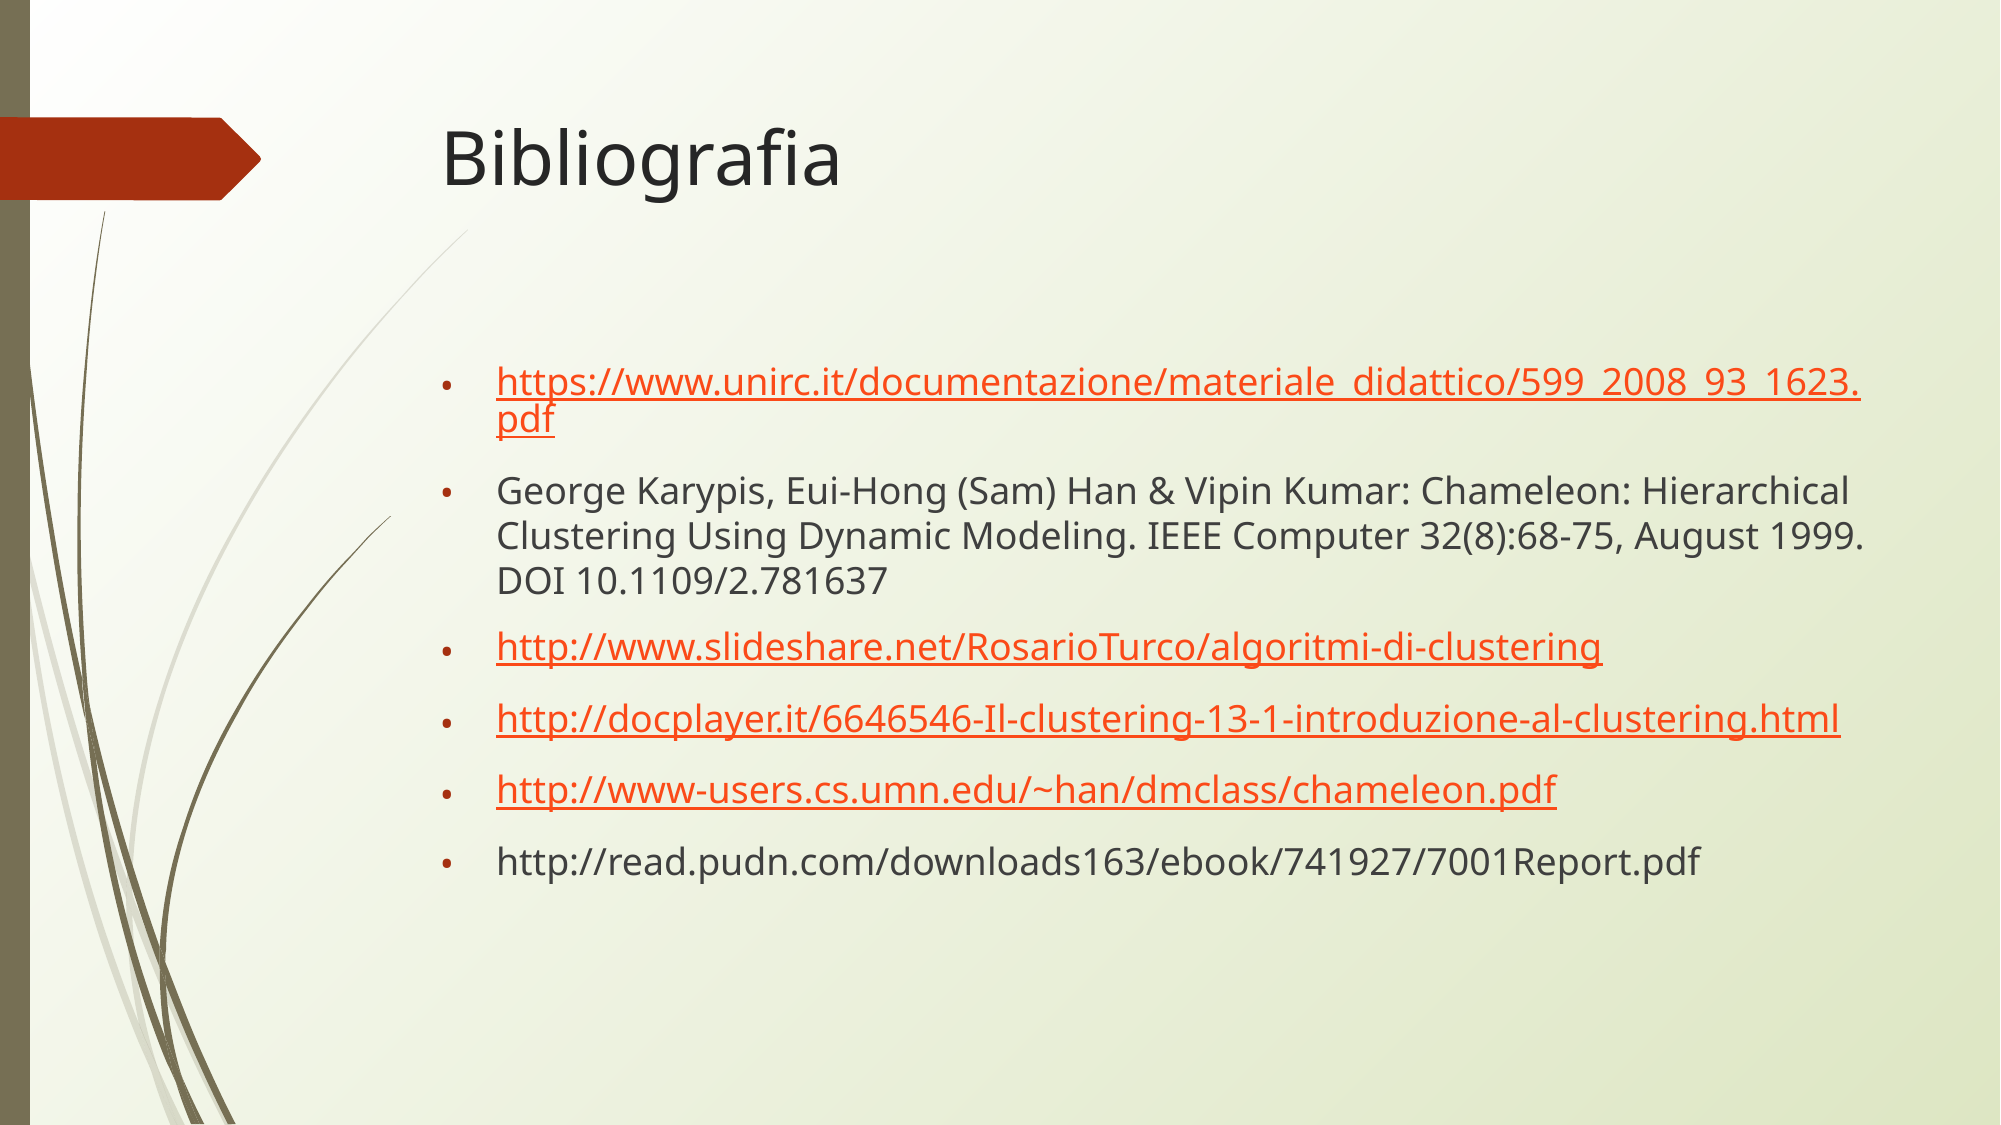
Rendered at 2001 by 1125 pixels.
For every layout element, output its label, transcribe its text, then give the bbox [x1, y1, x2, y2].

list https://www.unirc.it/documentazione/materiale_didattico/599_2008_93_1623.pdf George Karypis, Eui-Hong (Sam) Han & Vipin Kumar: Chameleon: Hierarchical Clustering Using Dynamic Modeling. IEEE Computer 32(8):68-75, August 1999. DOI 10.1109/2.781637 http://www.slideshare.net/RosarioTurco/algoritmi-di-clustering http://docplayer.it/6646546-Il-clustering-13-1-introduzione-al-clustering.html http://www-users.cs.umn.edu/~han/dmclass/chameleon.pdf http://read.pudn.com/downloads163/ebook/741927/7001Report.pdf [424, 350, 1888, 970]
title Bibliografia [425, 102, 1888, 313]
